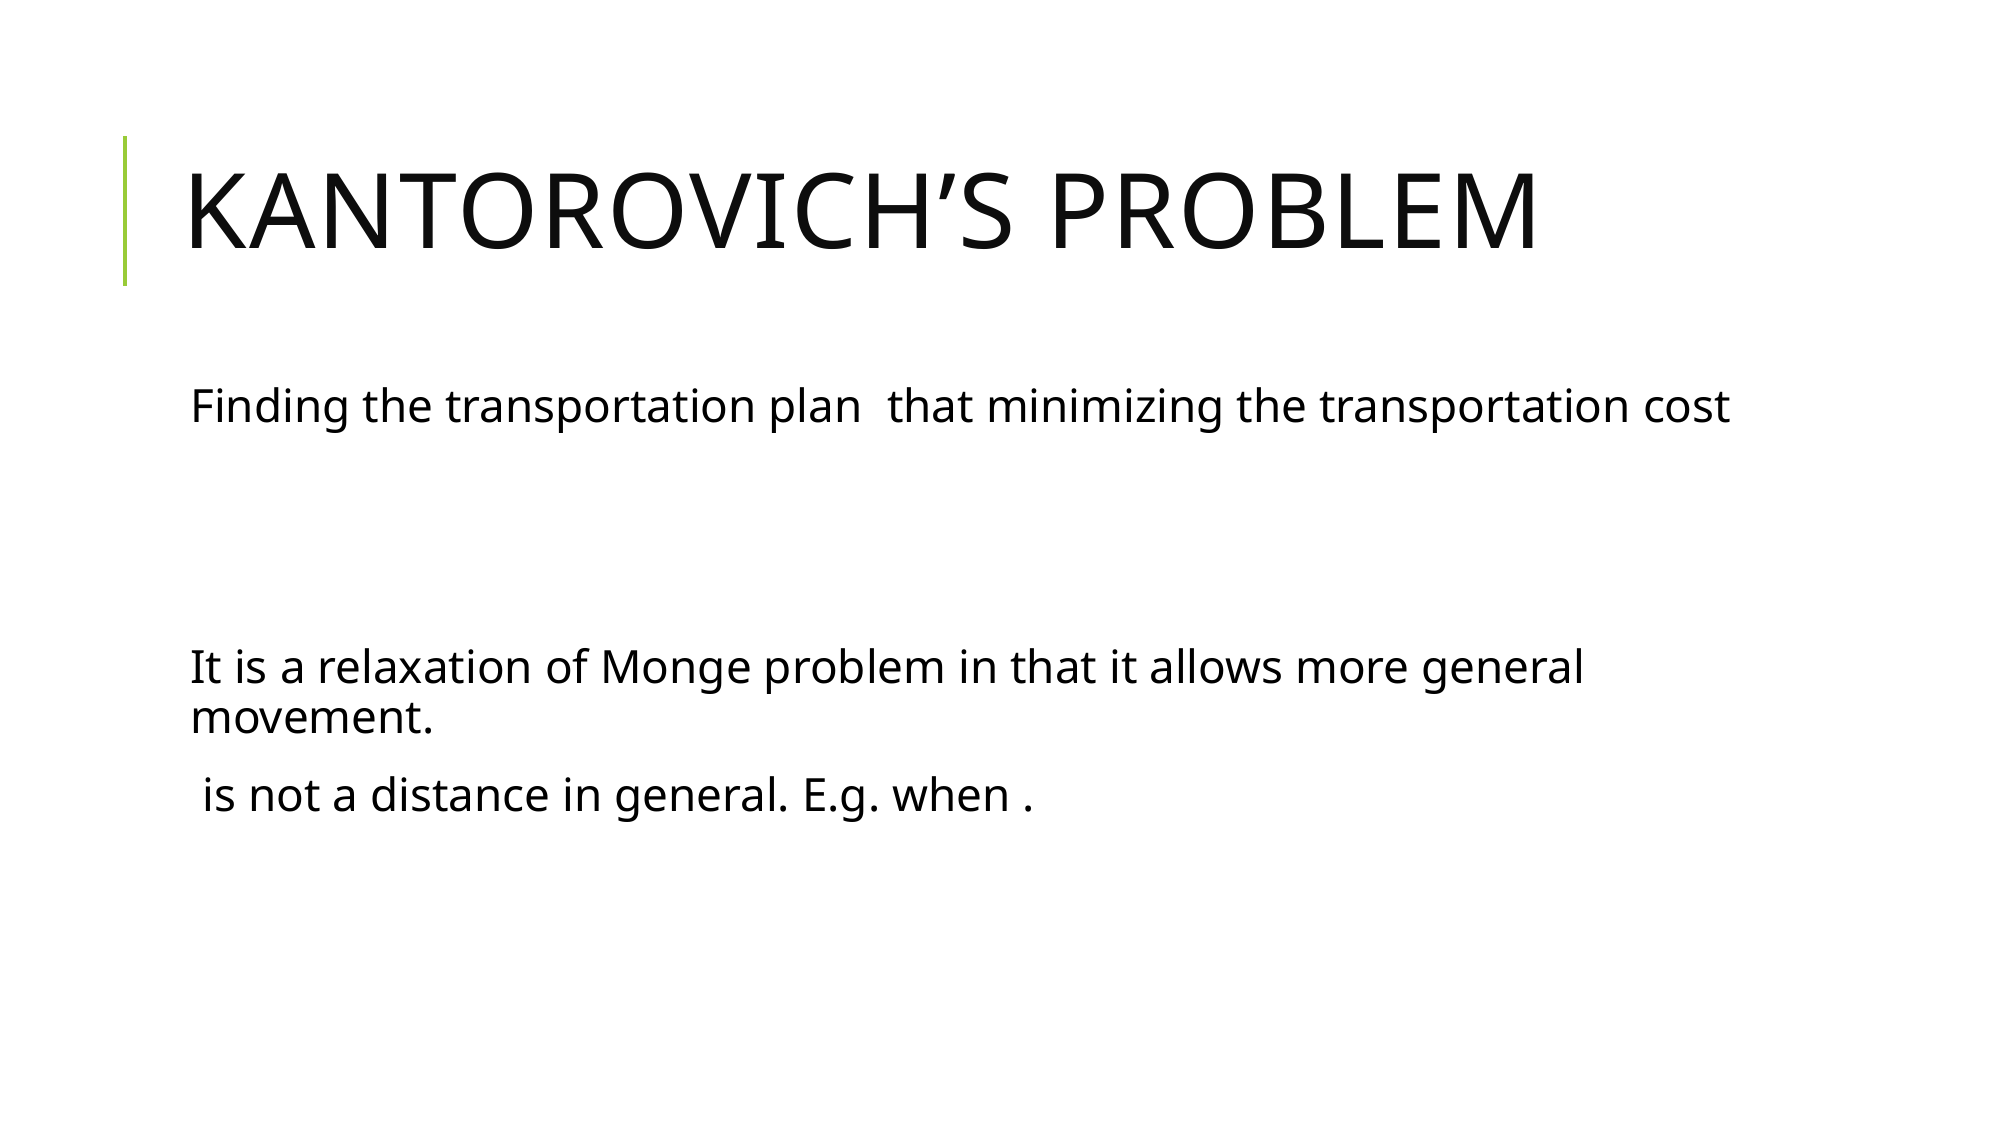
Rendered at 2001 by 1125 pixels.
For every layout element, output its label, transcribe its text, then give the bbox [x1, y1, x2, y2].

title Kantorovich’s Problem [168, 96, 1763, 342]
